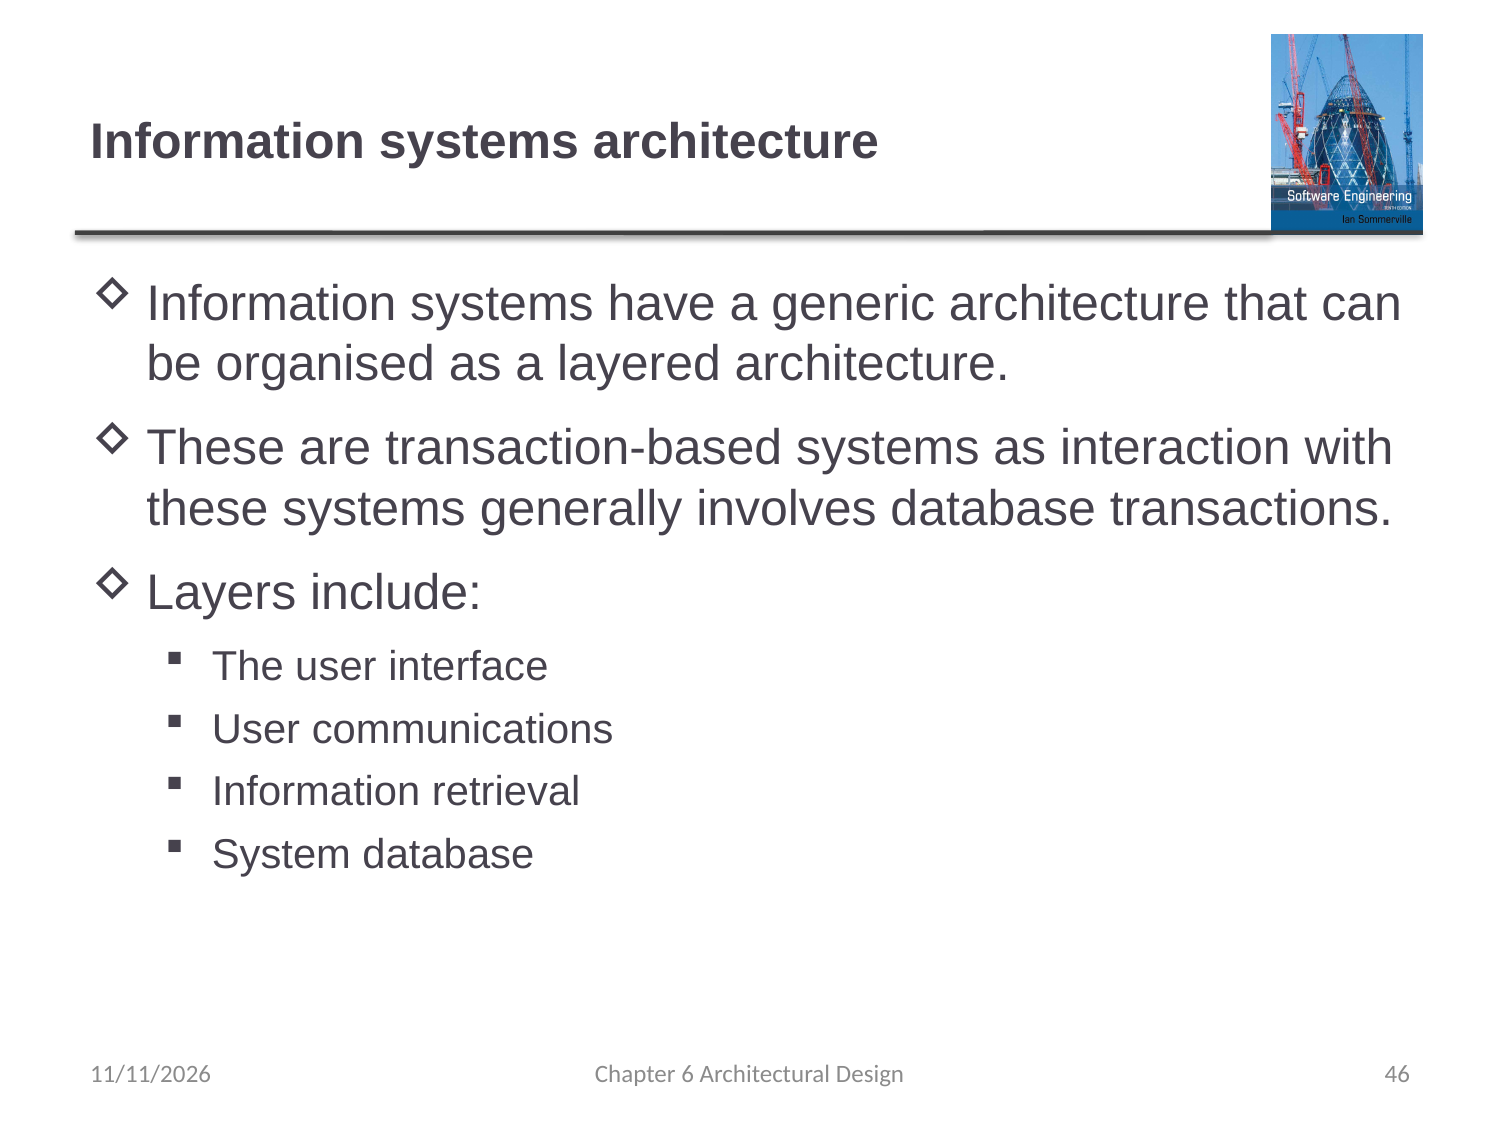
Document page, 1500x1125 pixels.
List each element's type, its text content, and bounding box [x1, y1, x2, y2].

picture [1271, 34, 1423, 230]
footer Chapter 6 Architectural Design [512, 1042, 988, 1103]
list Information systems have a generic architecture that can be organised as a layered architecture. These are transaction-based systems as interaction with these systems generally involves database transactions. Layers include: The user interface User communications Information retrieval System database [75, 262, 1425, 1005]
title Information systems architecture [74, 44, 1272, 233]
slide_number 46 [1074, 1042, 1425, 1103]
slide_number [75, 1042, 425, 1103]
